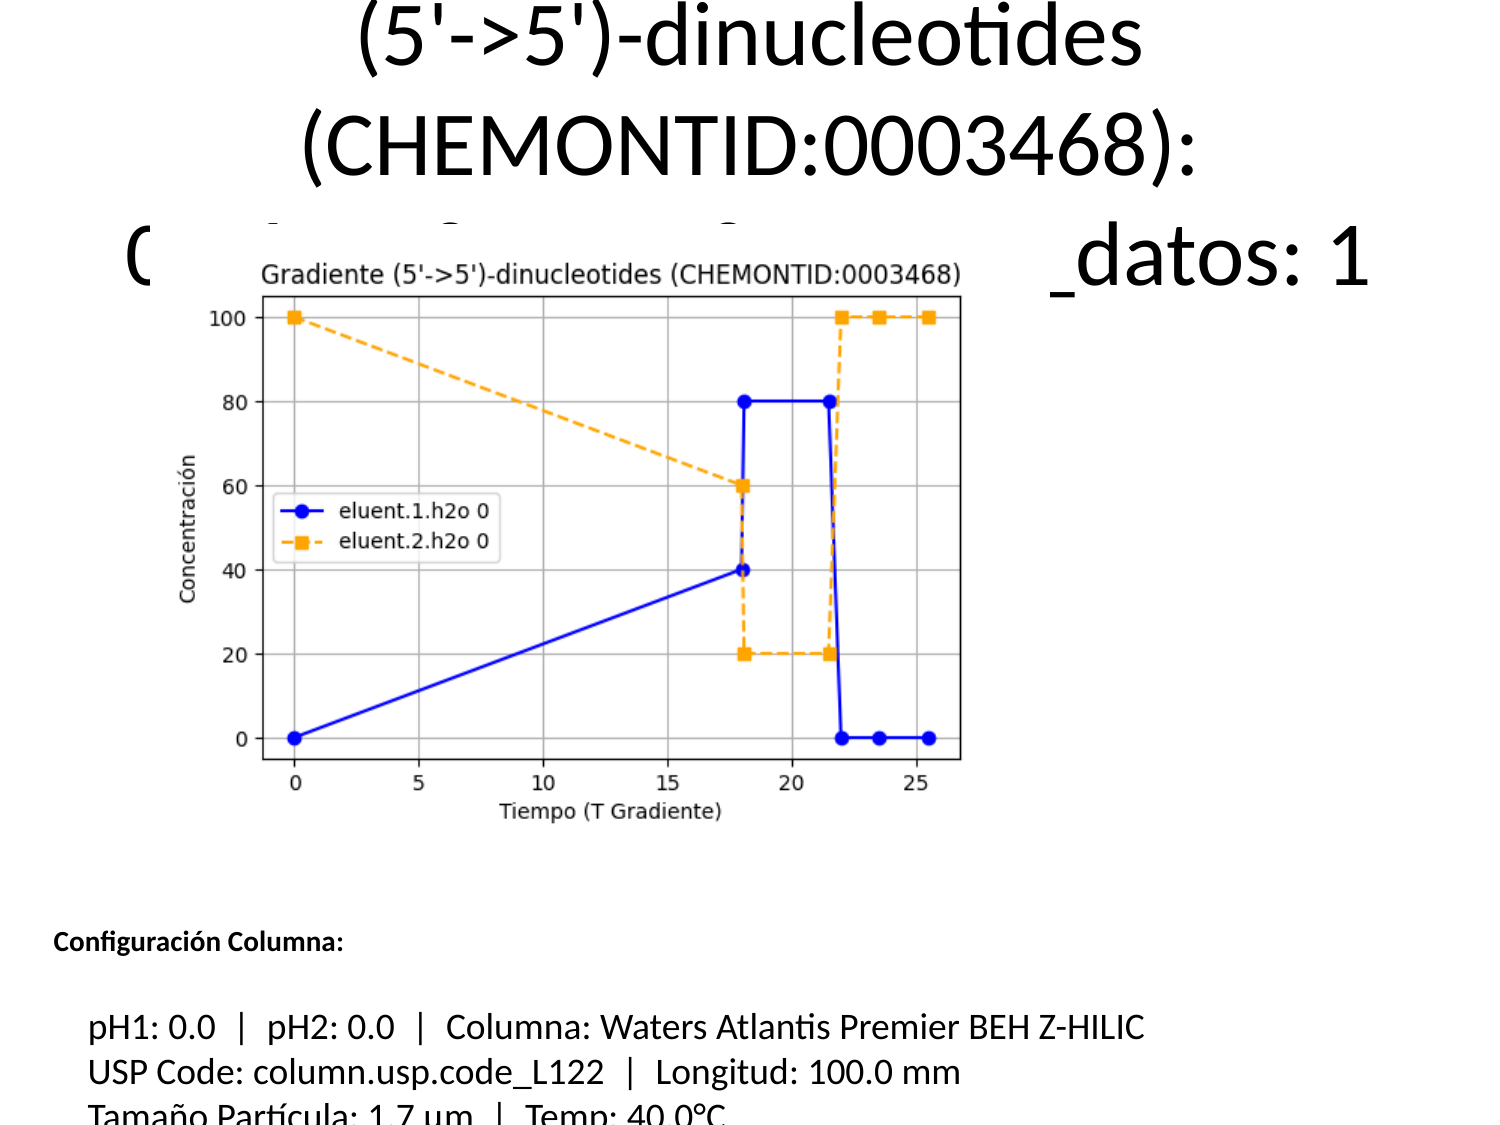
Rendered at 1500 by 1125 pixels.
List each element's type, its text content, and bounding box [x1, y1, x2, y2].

text_box Configuración Columna: pH1: 0.0 | pH2: 0.0 | Columna: Waters Atlantis Premier BEH Z-HILIC USP Code: column.usp.code_L122 | Longitud: 100.0 mm Tamaño Partícula: 1.7 µm | Temp: 40.0°C Flujo: 0.15 mL/min | T0: 1.47 min [39, 869, 1161, 1125]
picture [149, 224, 1051, 826]
title (5'->5')-dinucleotides (CHEMONTID:0003468): 0.4673782075783495, n_datos: 1 [75, 45, 1425, 233]
